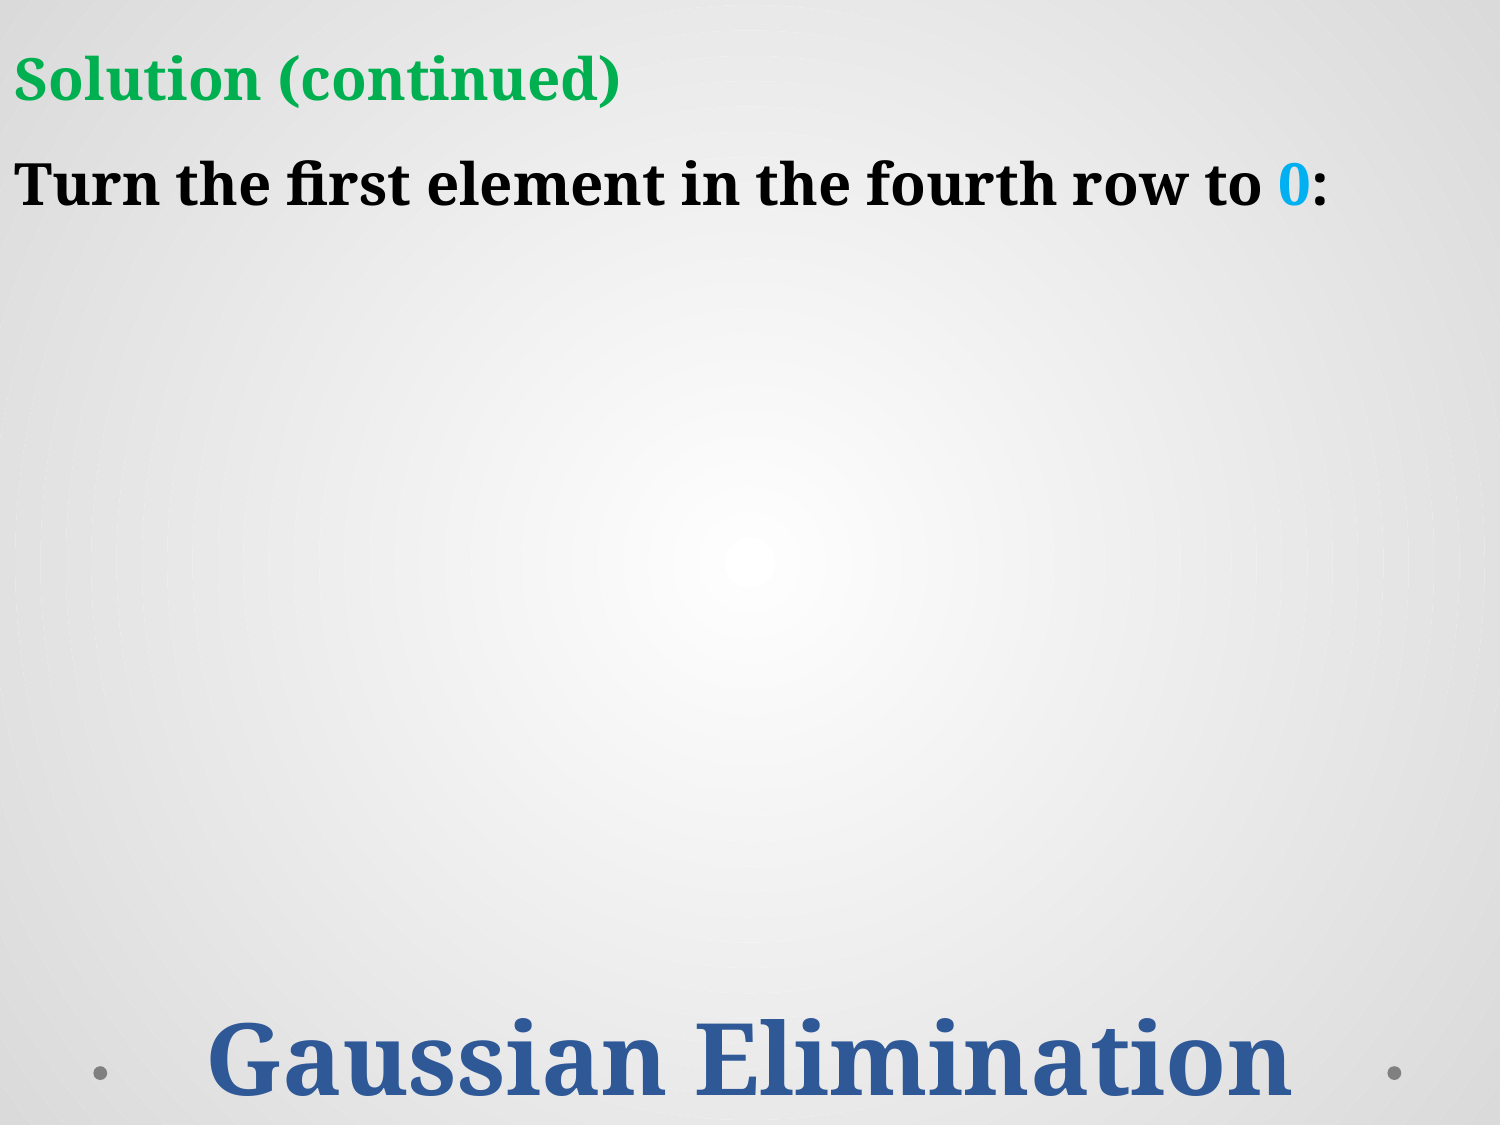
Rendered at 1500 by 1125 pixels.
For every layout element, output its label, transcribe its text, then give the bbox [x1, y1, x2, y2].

text_box Gaussian Elimination [12, 999, 1488, 1124]
